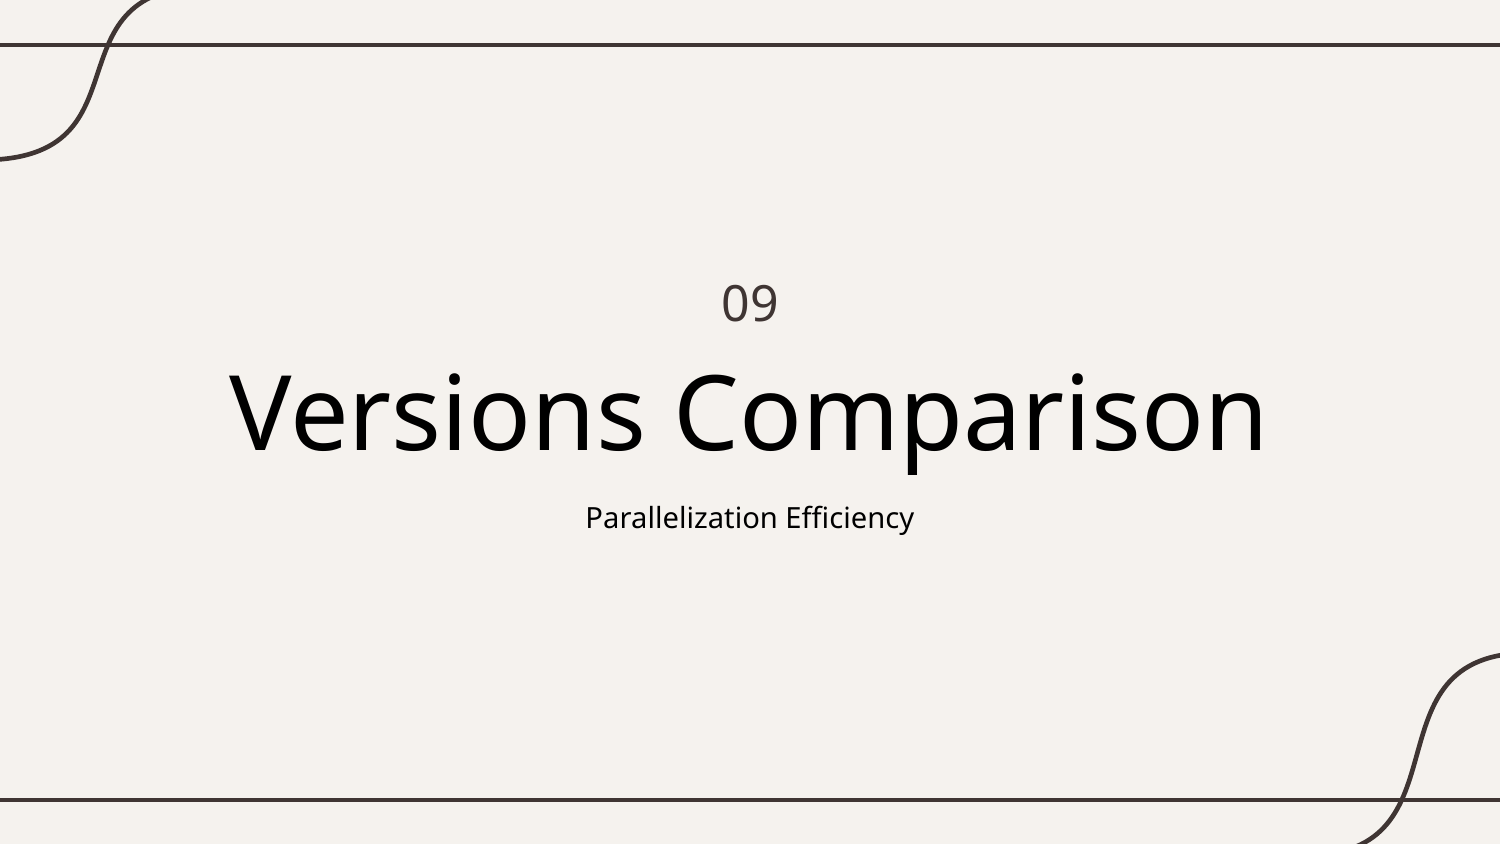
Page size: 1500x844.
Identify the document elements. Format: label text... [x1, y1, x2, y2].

title 09 [614, 269, 886, 334]
title Versions Comparison [0, 341, 1500, 476]
subtitle Parallelization Efficiency [0, 484, 1500, 549]
